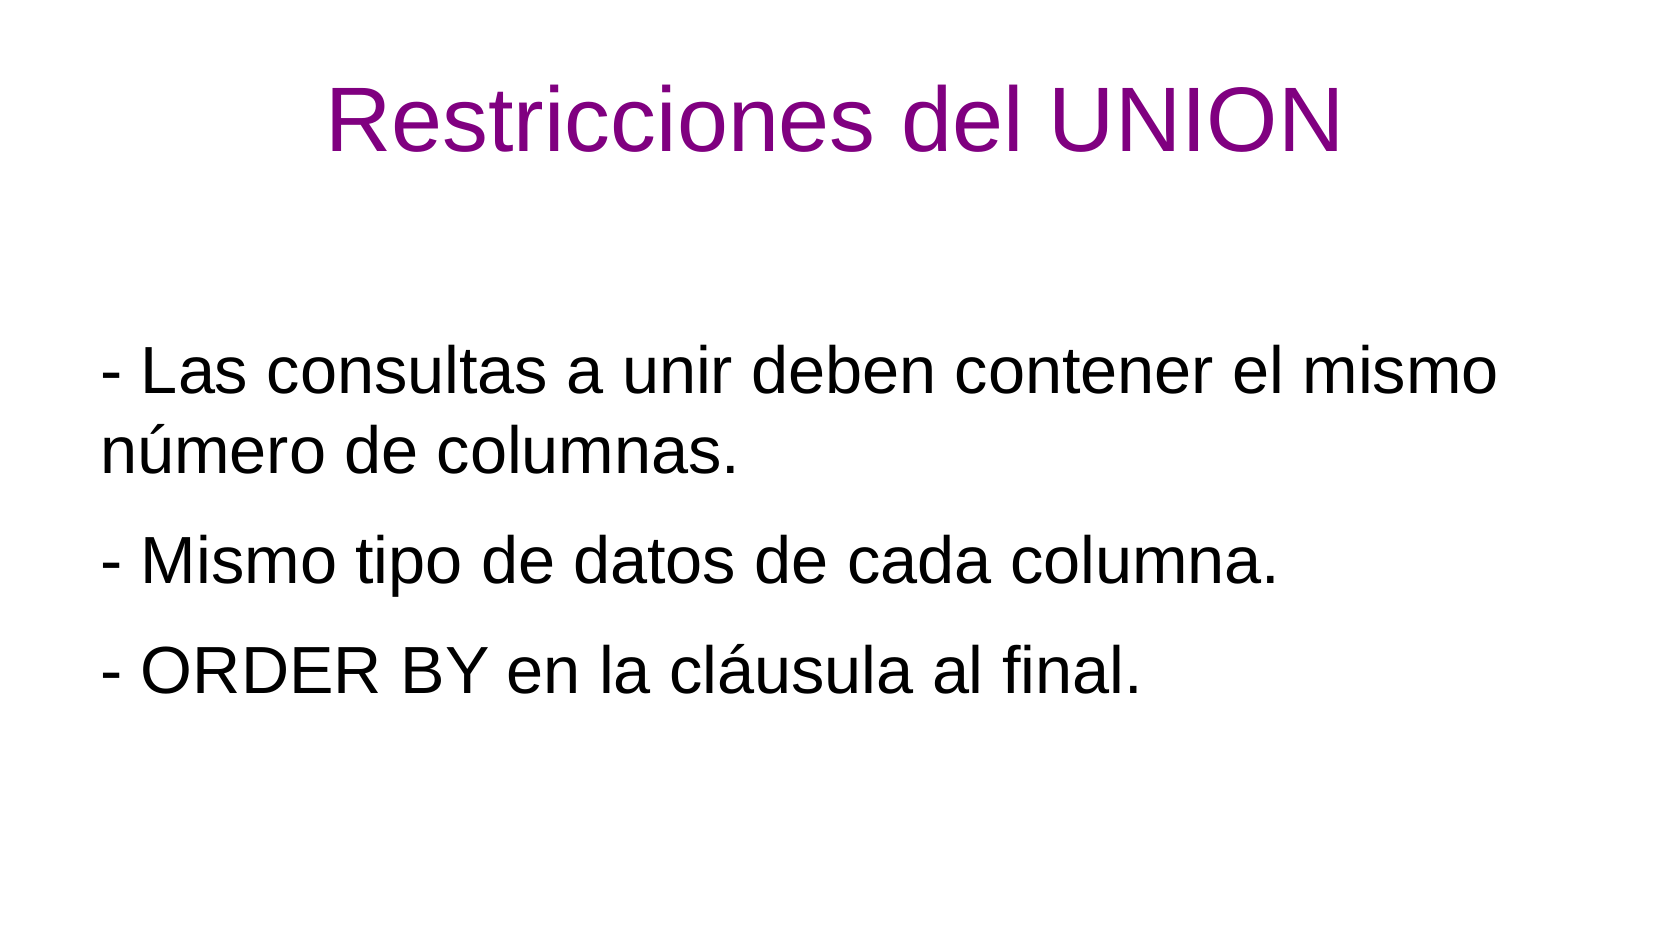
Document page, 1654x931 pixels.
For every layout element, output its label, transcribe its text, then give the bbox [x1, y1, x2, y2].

text_box Restricciones del UNION [82, 37, 1571, 193]
text_box - Las consultas a unir deben contener el mismo número de columnas. - Mismo tipo de datos de cada columna. - ORDER BY en la cláusula al final. [82, 217, 1571, 757]
